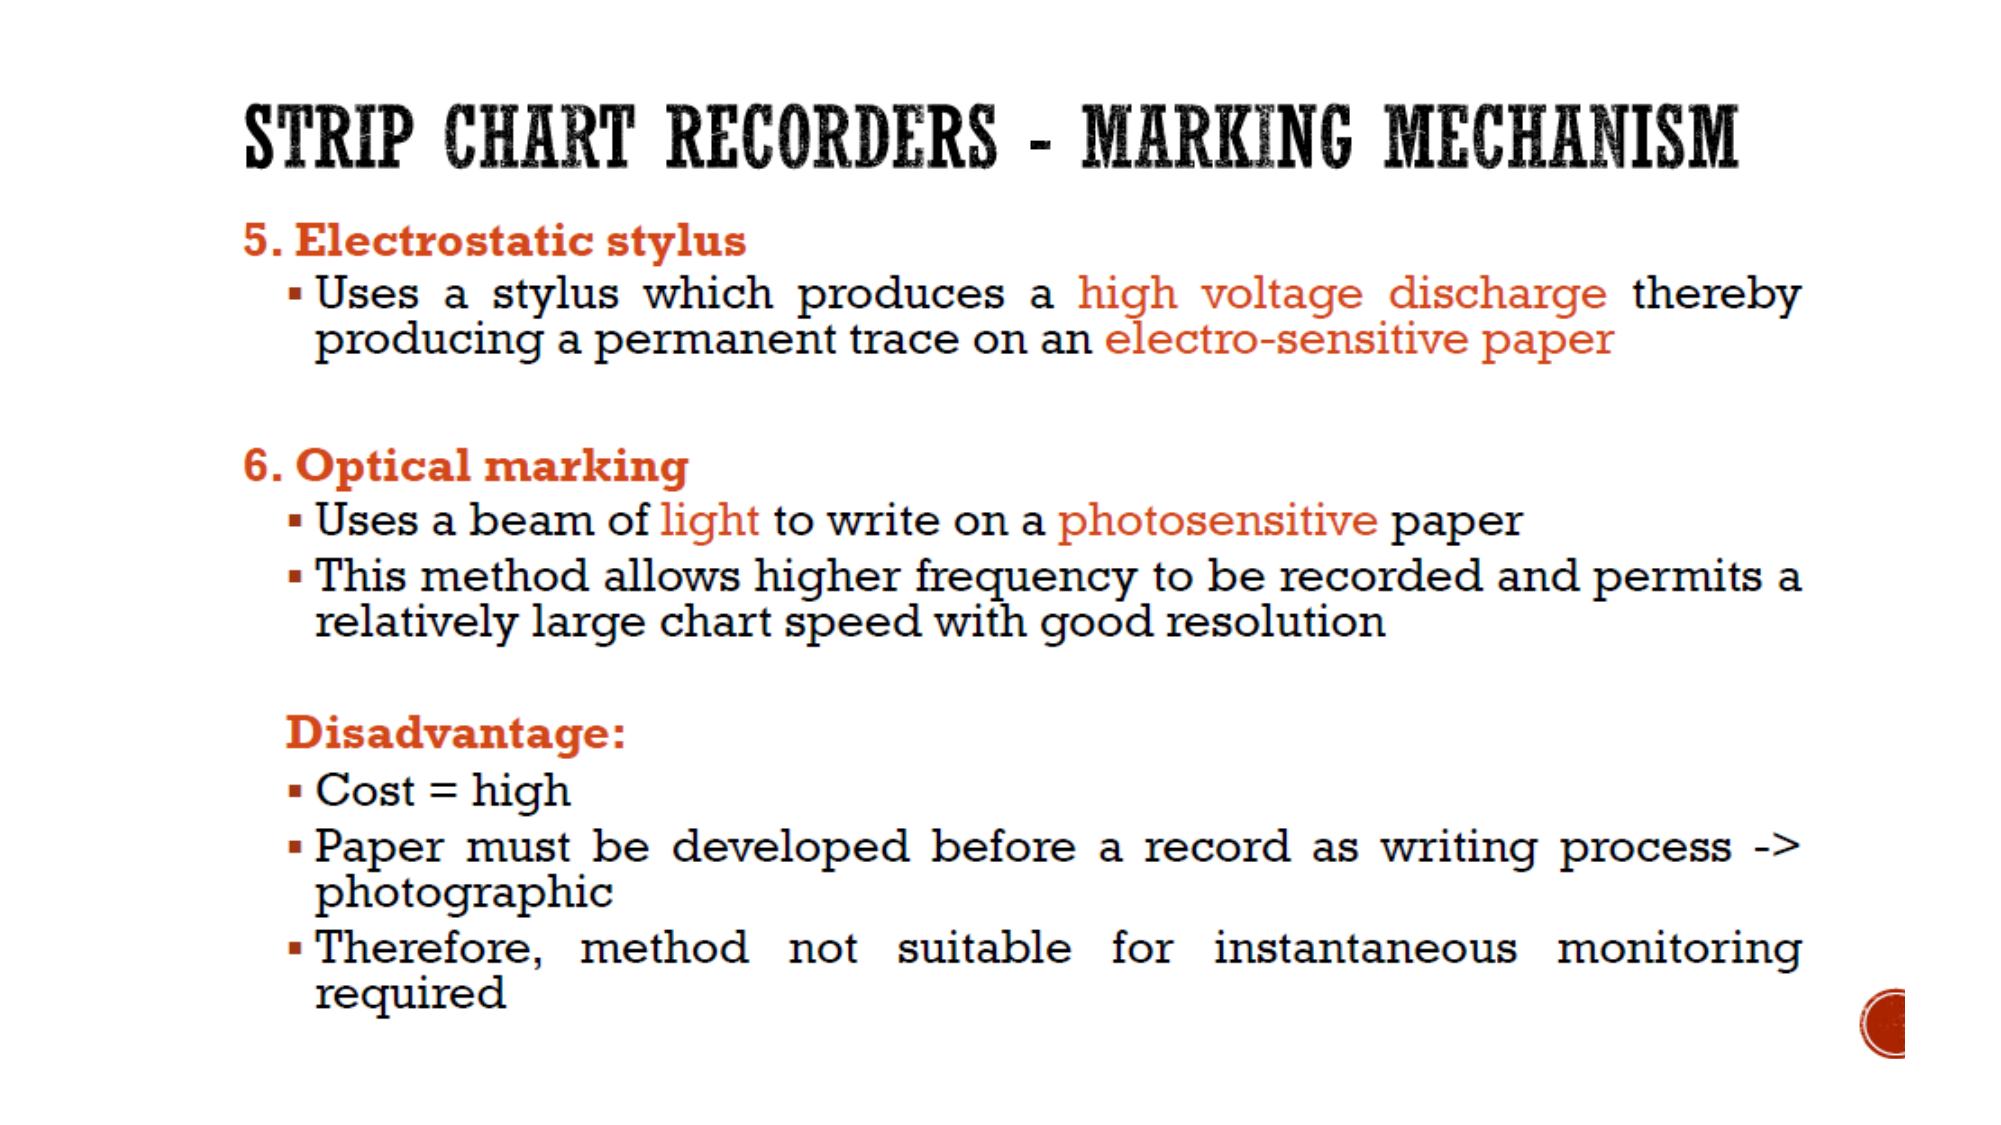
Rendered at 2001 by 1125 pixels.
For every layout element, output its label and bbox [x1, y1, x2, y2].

picture [117, 59, 1905, 1059]
